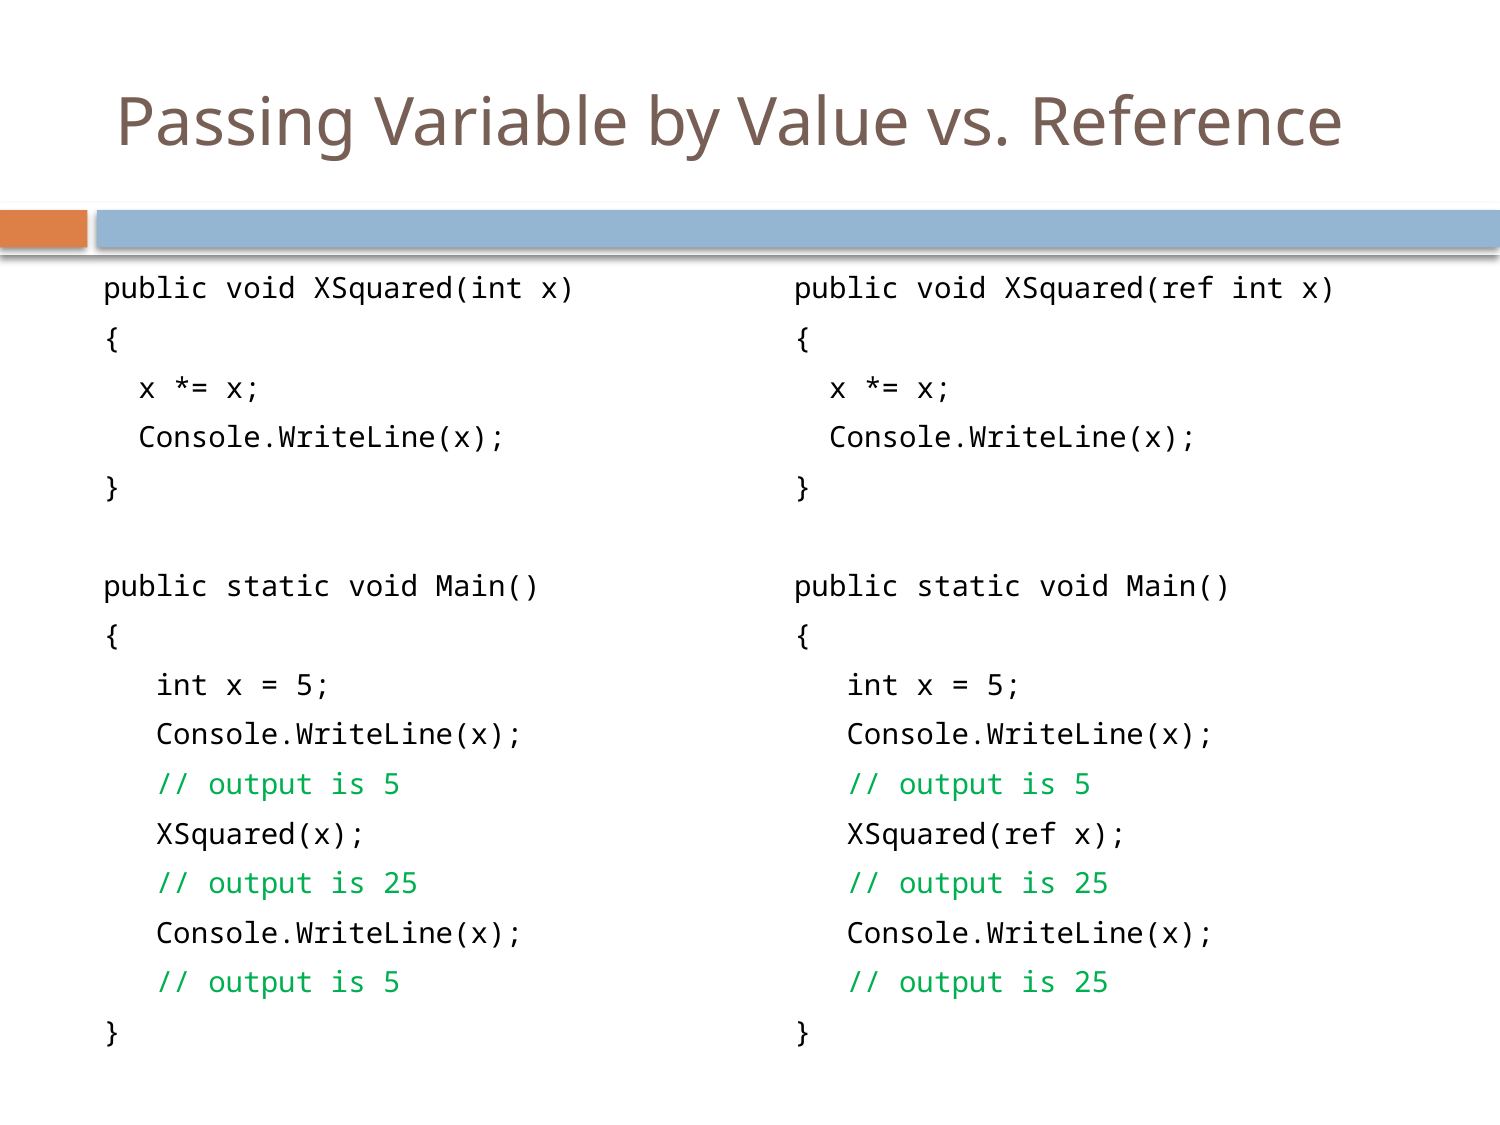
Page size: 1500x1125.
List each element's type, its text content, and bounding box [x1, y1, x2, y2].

title Passing Variable by Value vs. Reference [100, 37, 1459, 200]
list public void XSquared(int x) { x *= x; Console.WriteLine(x); } public static void Main() { int x = 5; Console.WriteLine(x); // output is 5 XSquared(x); // output is 25 Console.WriteLine(x); // output is 5 } public void XSquared(ref int x) { x *= x; Console.WriteLine(x); } public static void Main() { int x = 5; Console.WriteLine(x); // output is 5 XSquared(ref x); // output is 25 Console.WriteLine(x); // output is 25 } [88, 262, 1500, 1071]
